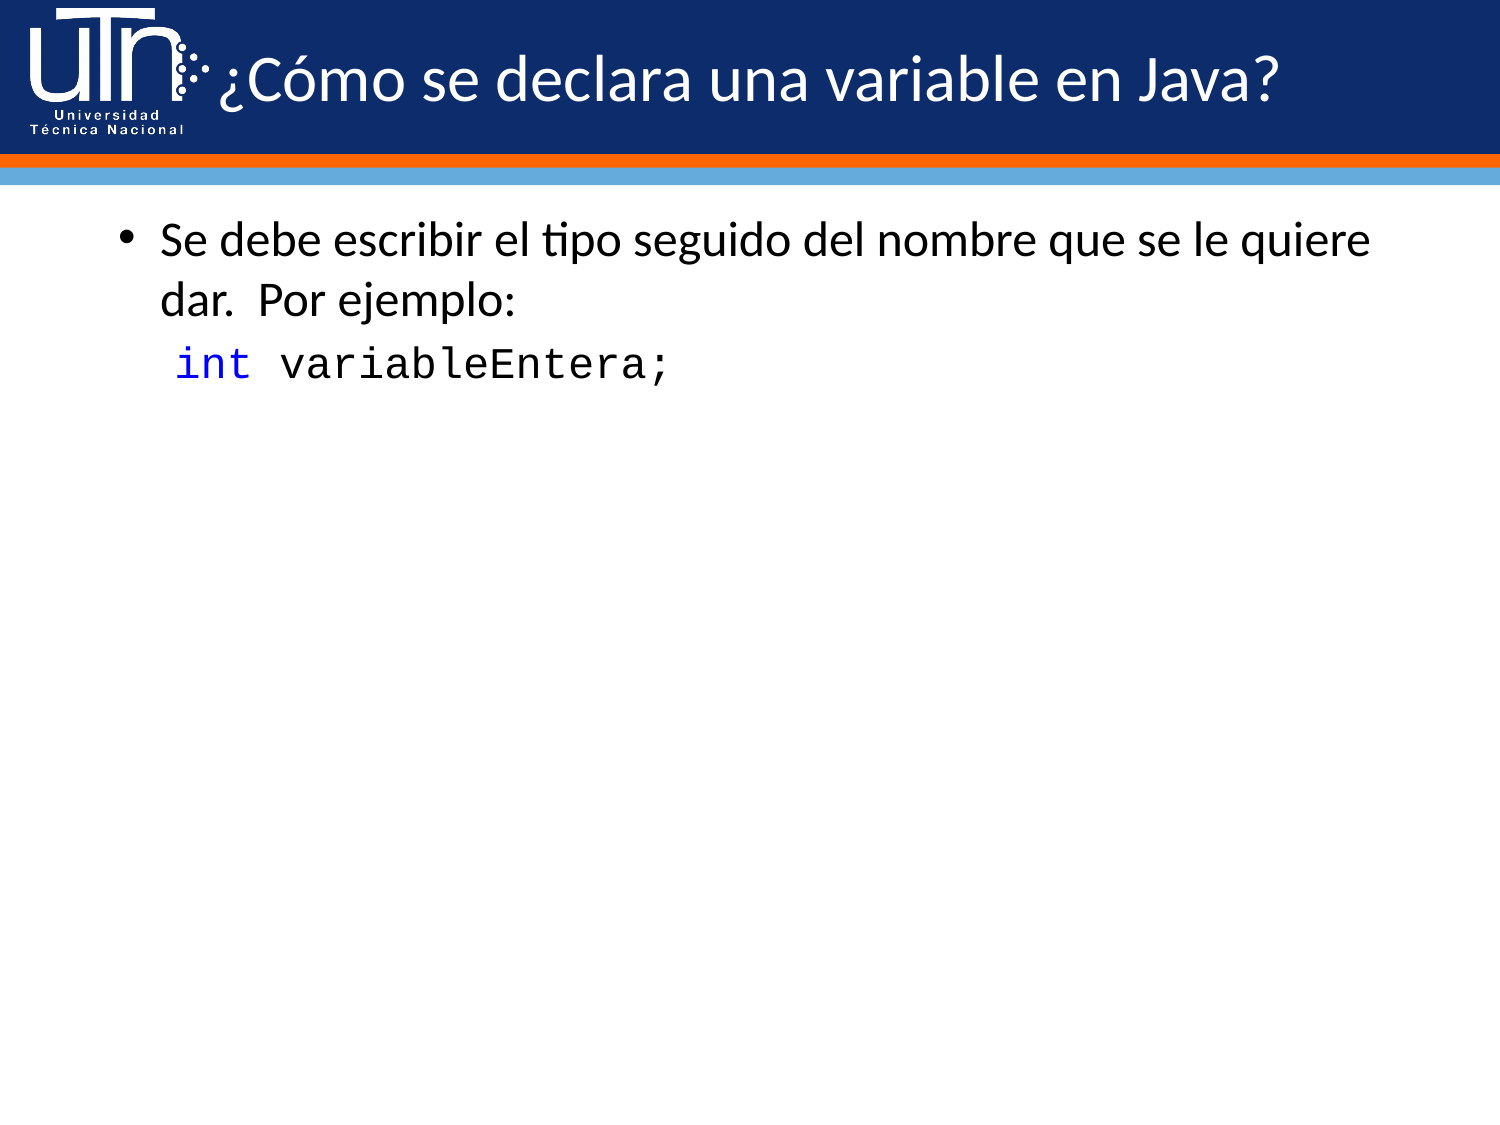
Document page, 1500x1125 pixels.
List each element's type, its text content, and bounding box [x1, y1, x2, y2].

list Se debe escribir el tipo seguido del nombre que se le quiere dar. Por ejemplo: int variableEntera; [103, 198, 1397, 1012]
title ¿Cómo se declara una variable en Java? [0, 0, 1500, 154]
